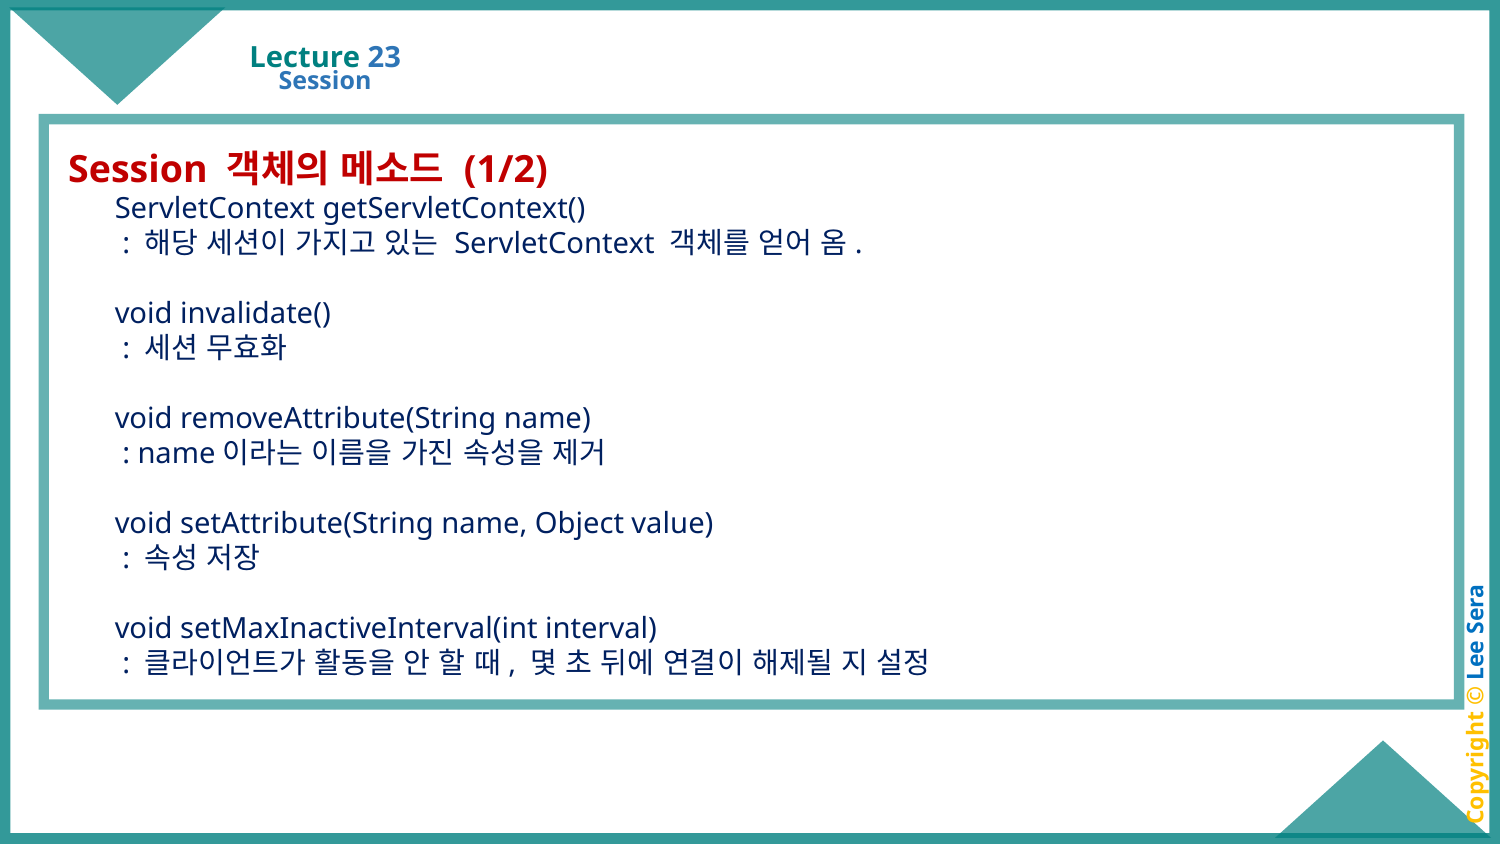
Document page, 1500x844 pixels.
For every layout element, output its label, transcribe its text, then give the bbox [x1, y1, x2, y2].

subtitle Session [165, 62, 485, 113]
text_box Session 객체의 메소드 (1/2) ServletContext getServletContext() : 해당 세션이 가지고 있는 ServletContext 객체를 얻어 옴. void invalidate() : 세션 무효화 void removeAttribute(String name) : name이라는 이름을 가진 속성을 제거 void setAttribute(String name, Object value) : 속성 저장 void setMaxInactiveInterval(int interval) : 클라이언트가 활동을 안 할 때, 몇 초 뒤에 연결이 해제될 지 설정 [43, 118, 1460, 706]
text_box [0, 0, 1500, 844]
text_box [6, 6, 228, 107]
text_box [1272, 739, 1458, 839]
text_box Copyright © Lee Sera [1458, 565, 1496, 844]
title Lecture 23 [210, 8, 440, 62]
